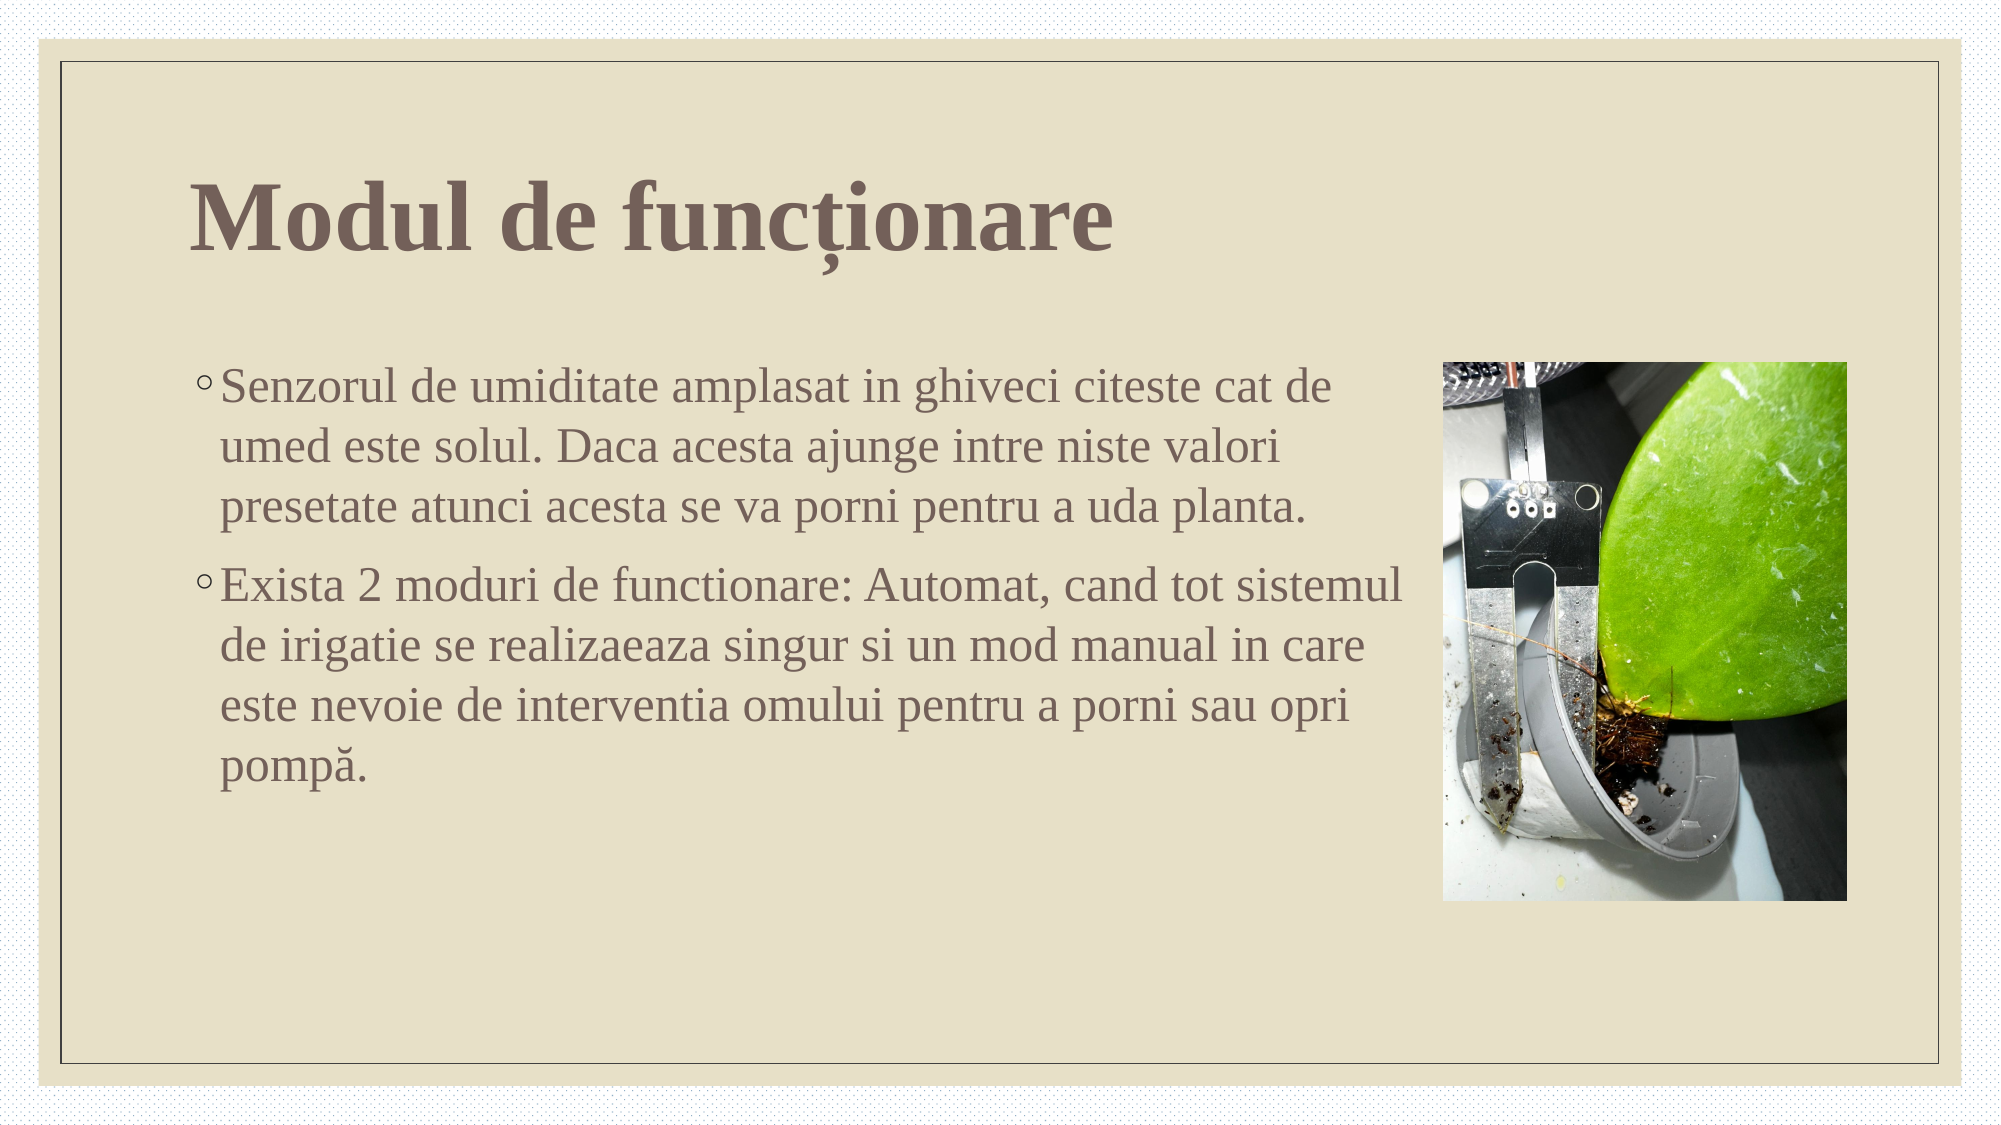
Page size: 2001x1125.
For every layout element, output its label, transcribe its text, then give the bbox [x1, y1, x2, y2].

picture [0, 0, 2001, 1125]
list Senzorul de umiditate amplasat in ghiveci citeste cat de umed este solul. Daca acesta ajunge intre niste valori presetate atunci acesta se va porni pentru a uda planta. Exista 2 moduri de functionare: Automat, cand tot sistemul de irigatie se realizaeaza singur si un mod manual in care este nevoie de interventia omului pentru a porni sau opri pompă. [174, 345, 1443, 990]
title Modul de funcționare [174, 105, 1825, 331]
